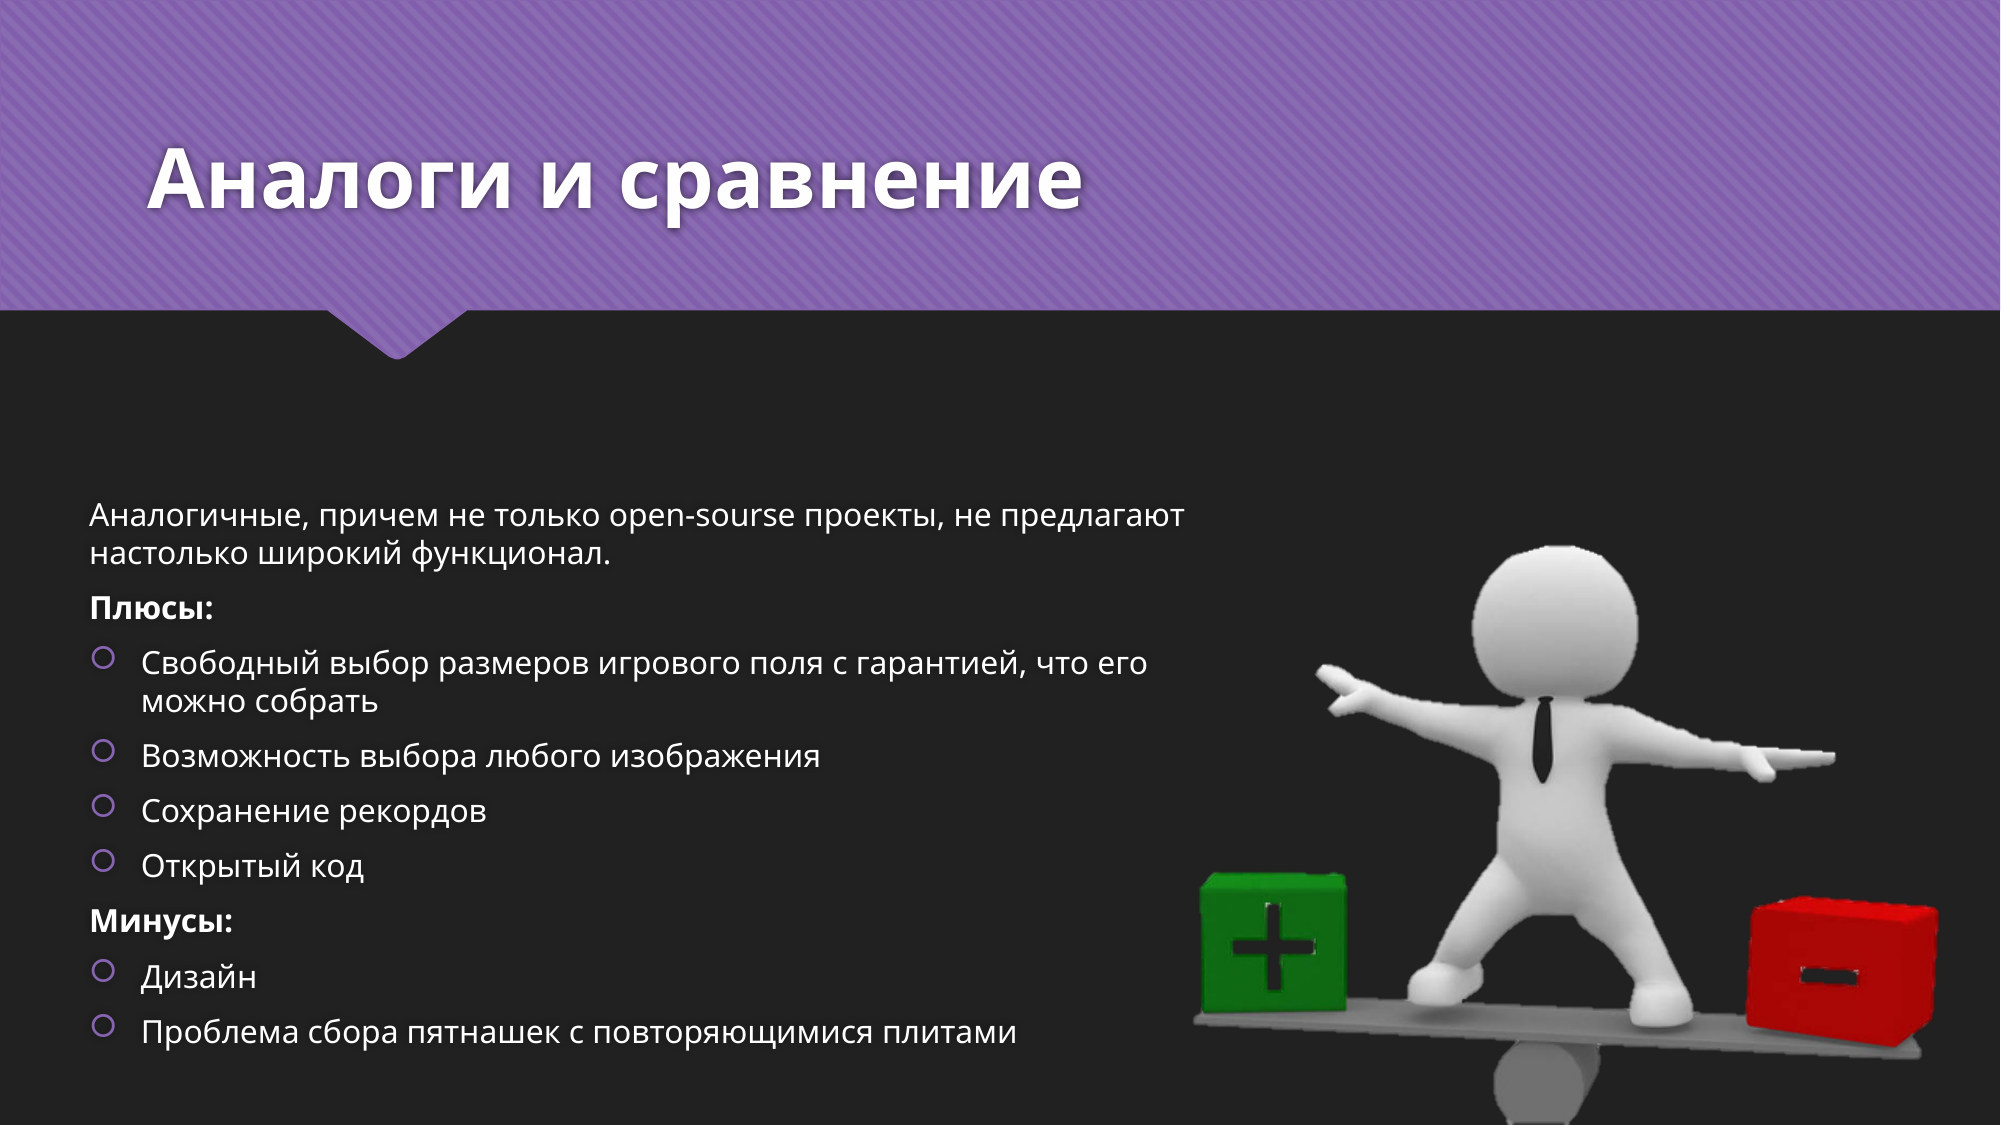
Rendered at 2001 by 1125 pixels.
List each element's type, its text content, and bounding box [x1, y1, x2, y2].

picture [999, 515, 2000, 1125]
title Аналоги и сравнение [132, 73, 1868, 233]
list Аналогичные, причем не только open-sourse проекты, не предлагают настолько широкий функционал. Плюсы: Свободный выбор размеров игрового поля с гарантией, что его можно собрать Возможность выбора любого изображения Сохранение рекордов Открытый код Минусы: Дизайн Проблема сбора пятнашек с повторяющимися плитами [74, 486, 1244, 1062]
